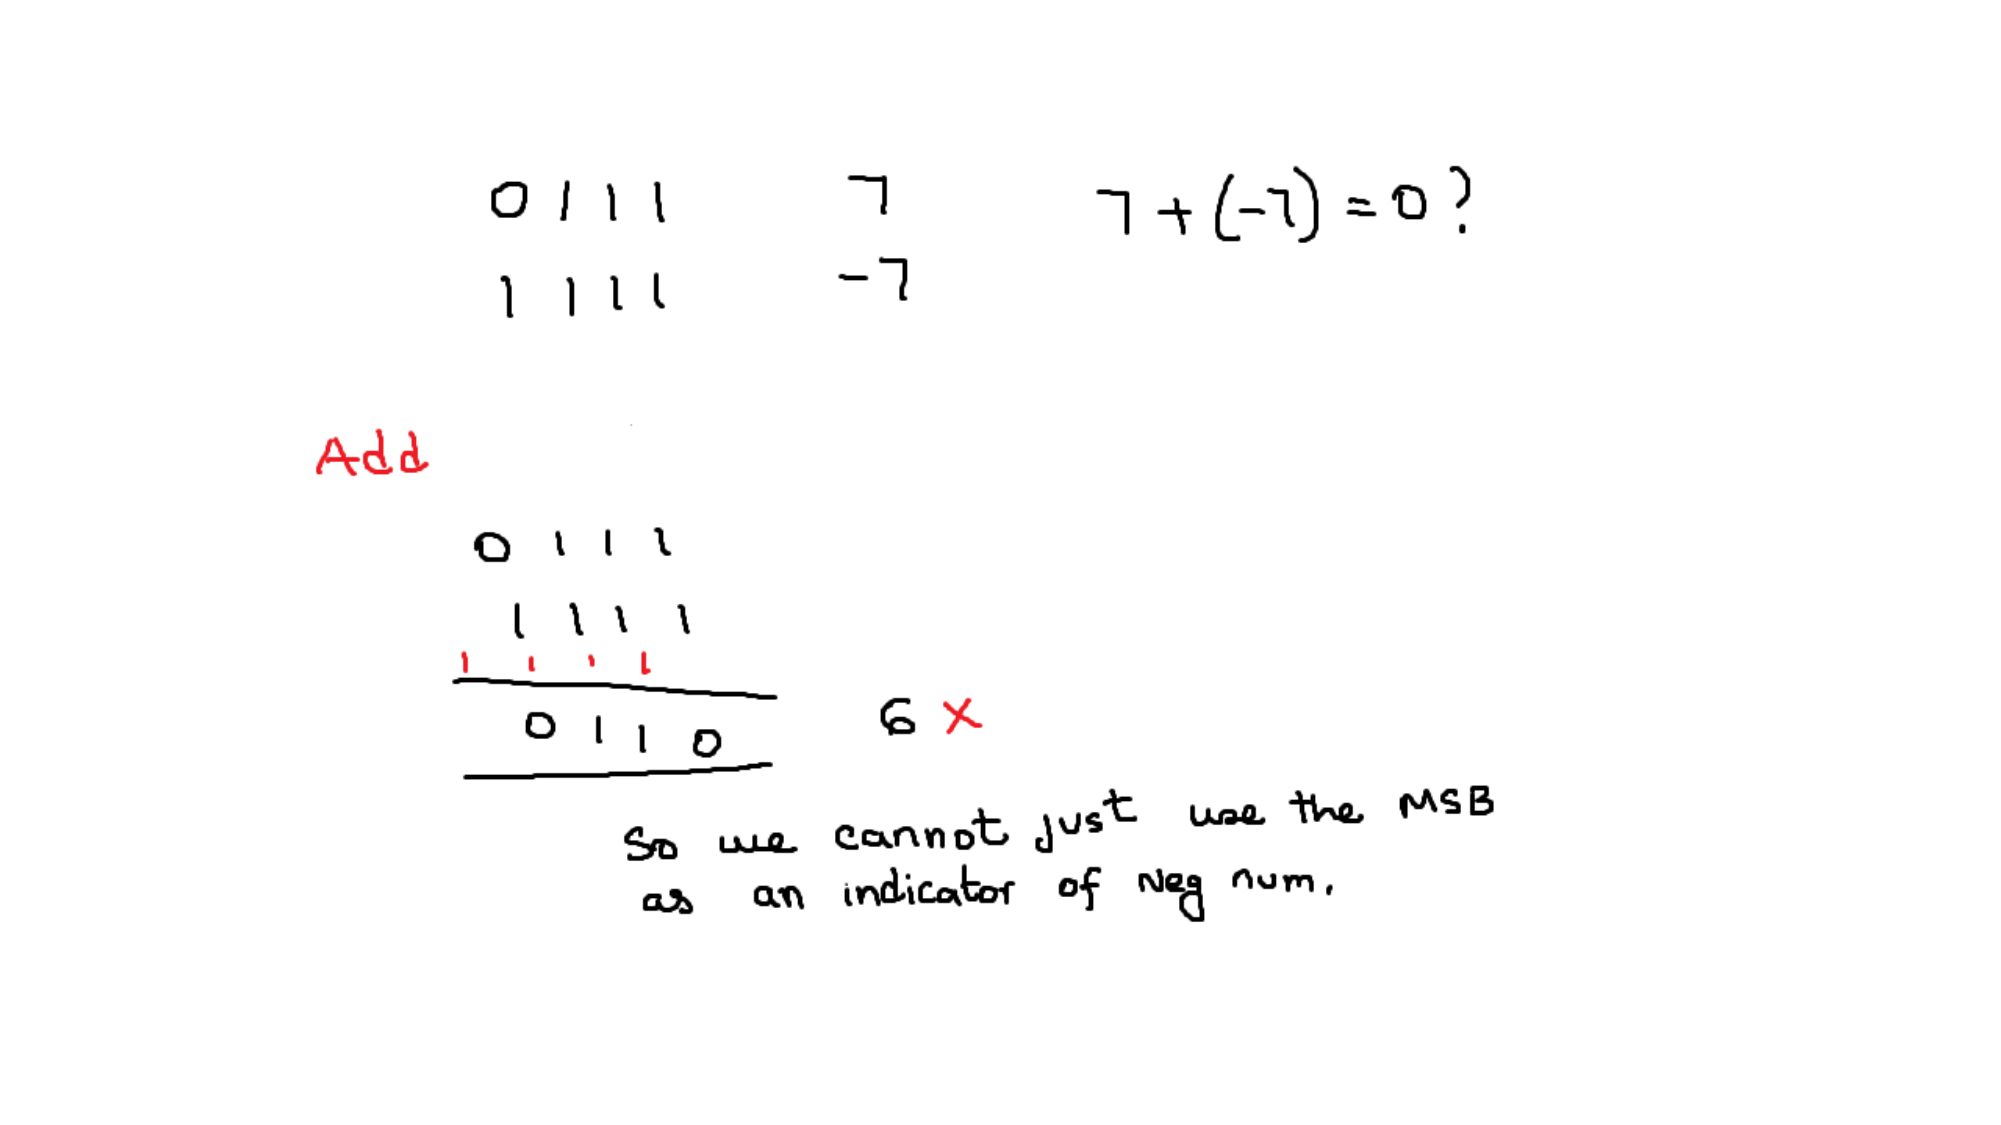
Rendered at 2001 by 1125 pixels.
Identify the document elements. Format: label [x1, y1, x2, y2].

picture [268, 110, 1634, 969]
